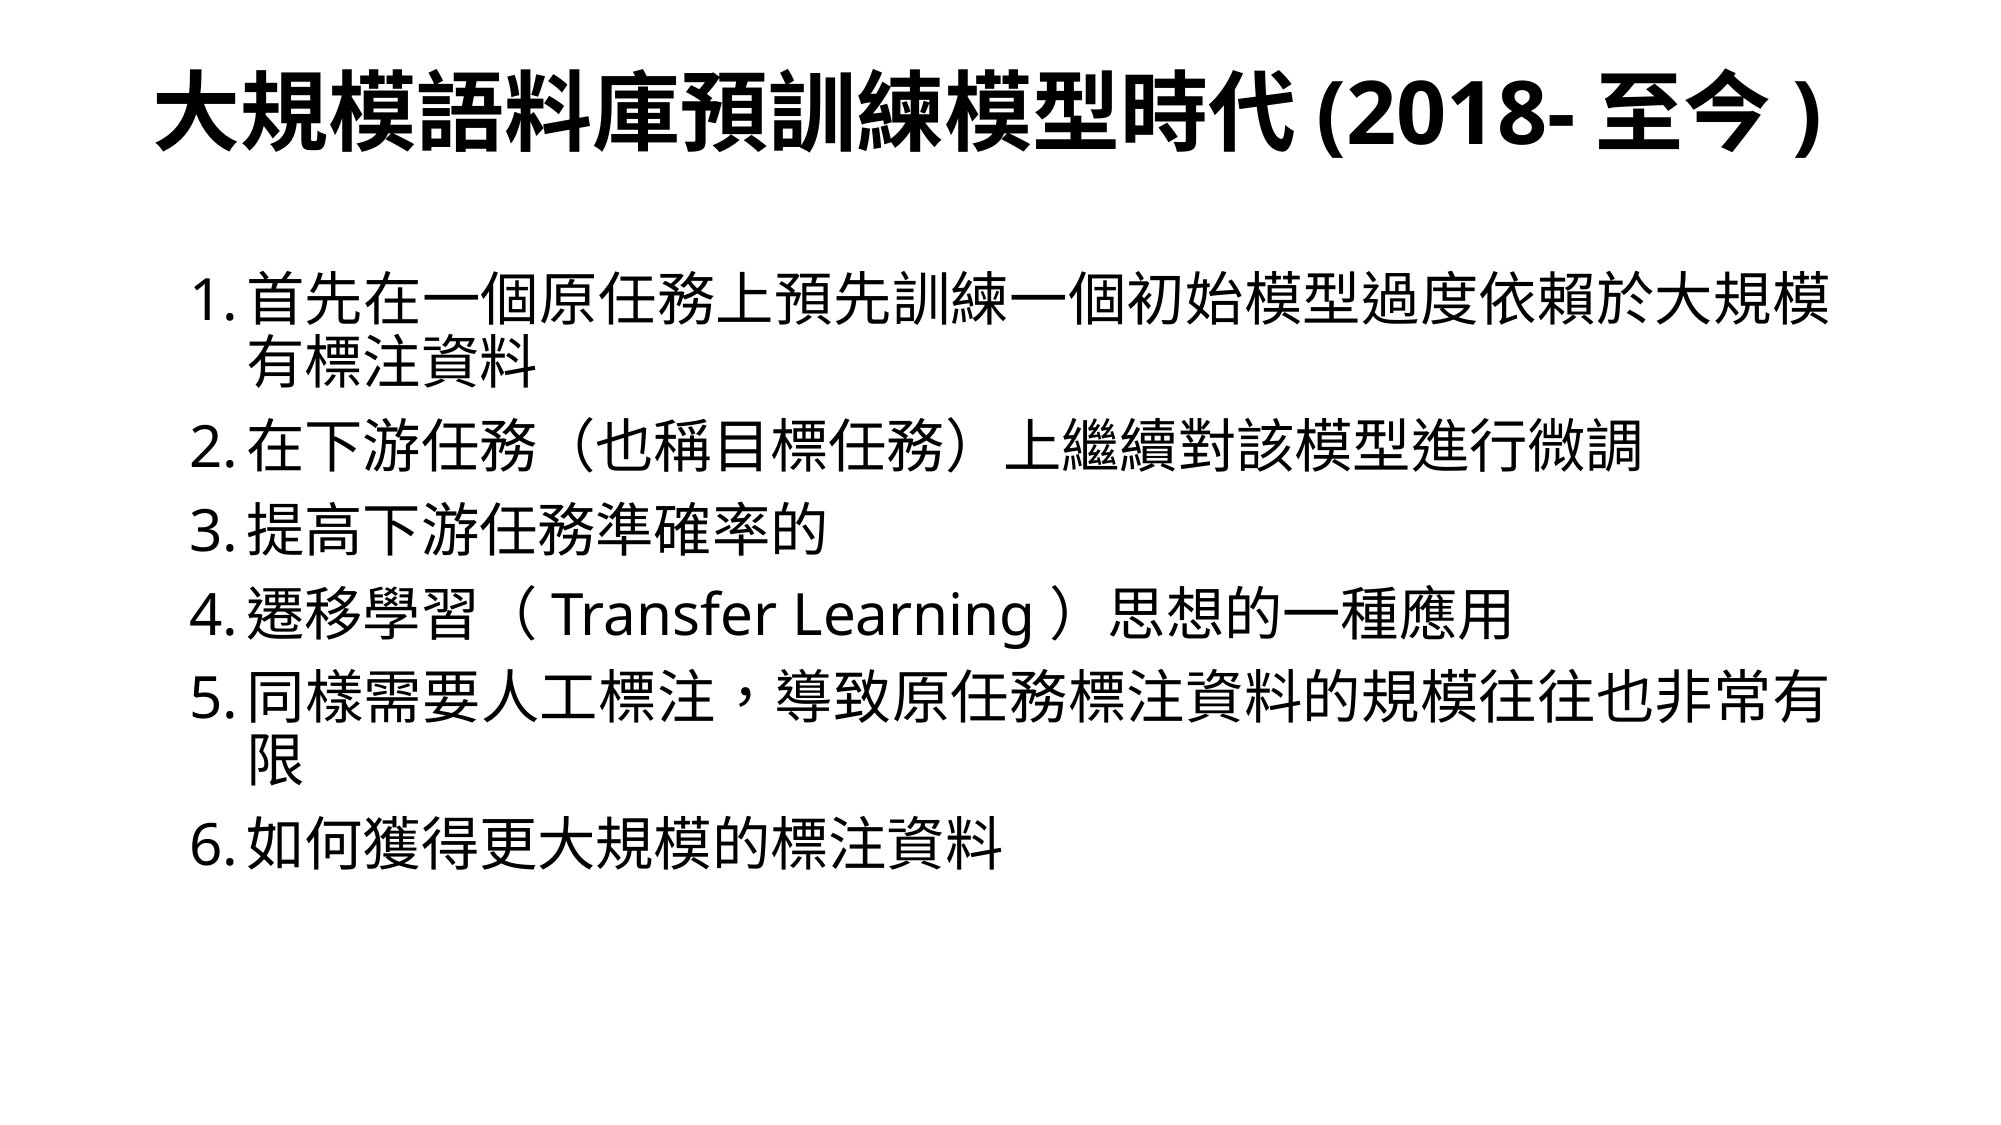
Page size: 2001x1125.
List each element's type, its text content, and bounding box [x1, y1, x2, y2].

list 首先在一個原任務上預先訓練一個初始模型過度依賴於大規模有標注資料 在下游任務（也稱目標任務）上繼續對該模型進行微調 提高下游任務準確率的 遷移學習（Transfer Learning）思想的一種應用 同樣需要人工標注，導致原任務標注資料的規模往往也非常有限 如何獲得更大規模的標注資料 [137, 262, 1846, 1042]
title 大規模語料庫預訓練模型時代(2018-至今) [137, 59, 1863, 172]
